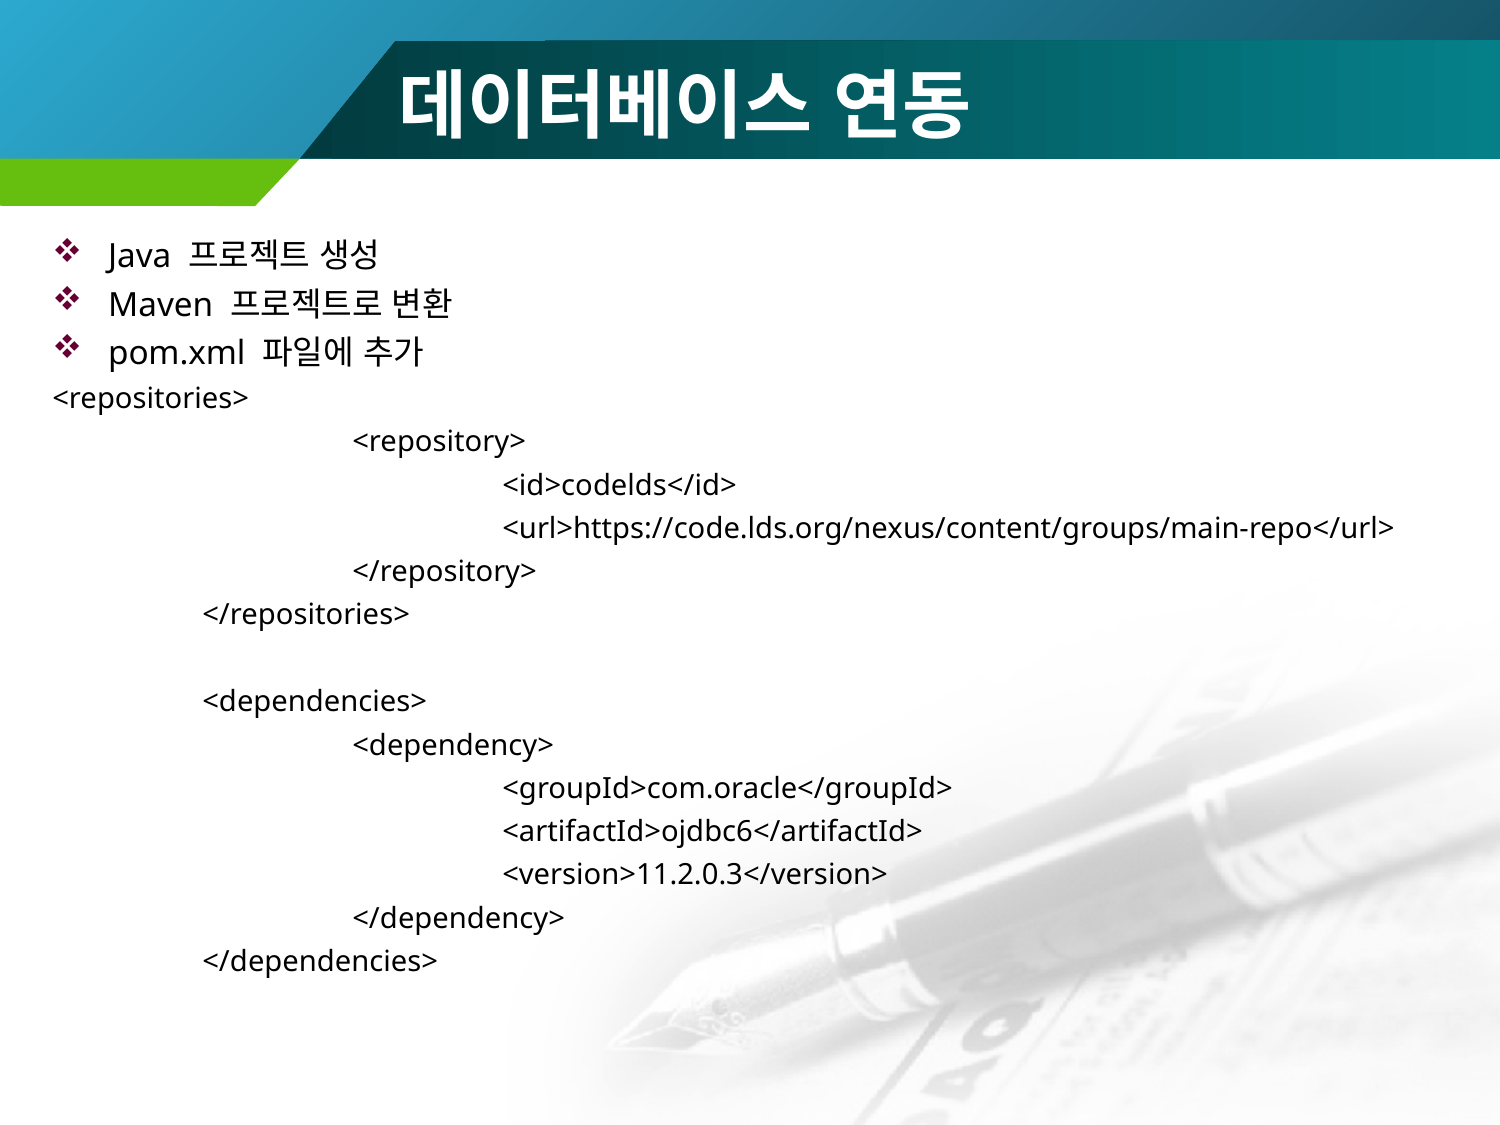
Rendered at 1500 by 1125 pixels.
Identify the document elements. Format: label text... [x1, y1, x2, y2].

picture [490, 448, 1500, 1125]
text_box 데이터베이스 연동 [383, 49, 1413, 155]
text_box Java 프로젝트 생성 Maven 프로젝트로 변환 pom.xml 파일에 추가 <repositories> <repository> <id>codelds</id> <url>https://code.lds.org/nexus/content/groups/main-repo</url> </repository> </repositories> <dependencies> <dependency> <groupId>com.oracle</groupId> <artifactId>ojdbc6</artifactId> <version>11.2.0.3</version> </dependency> </dependencies> [37, 227, 1463, 1097]
